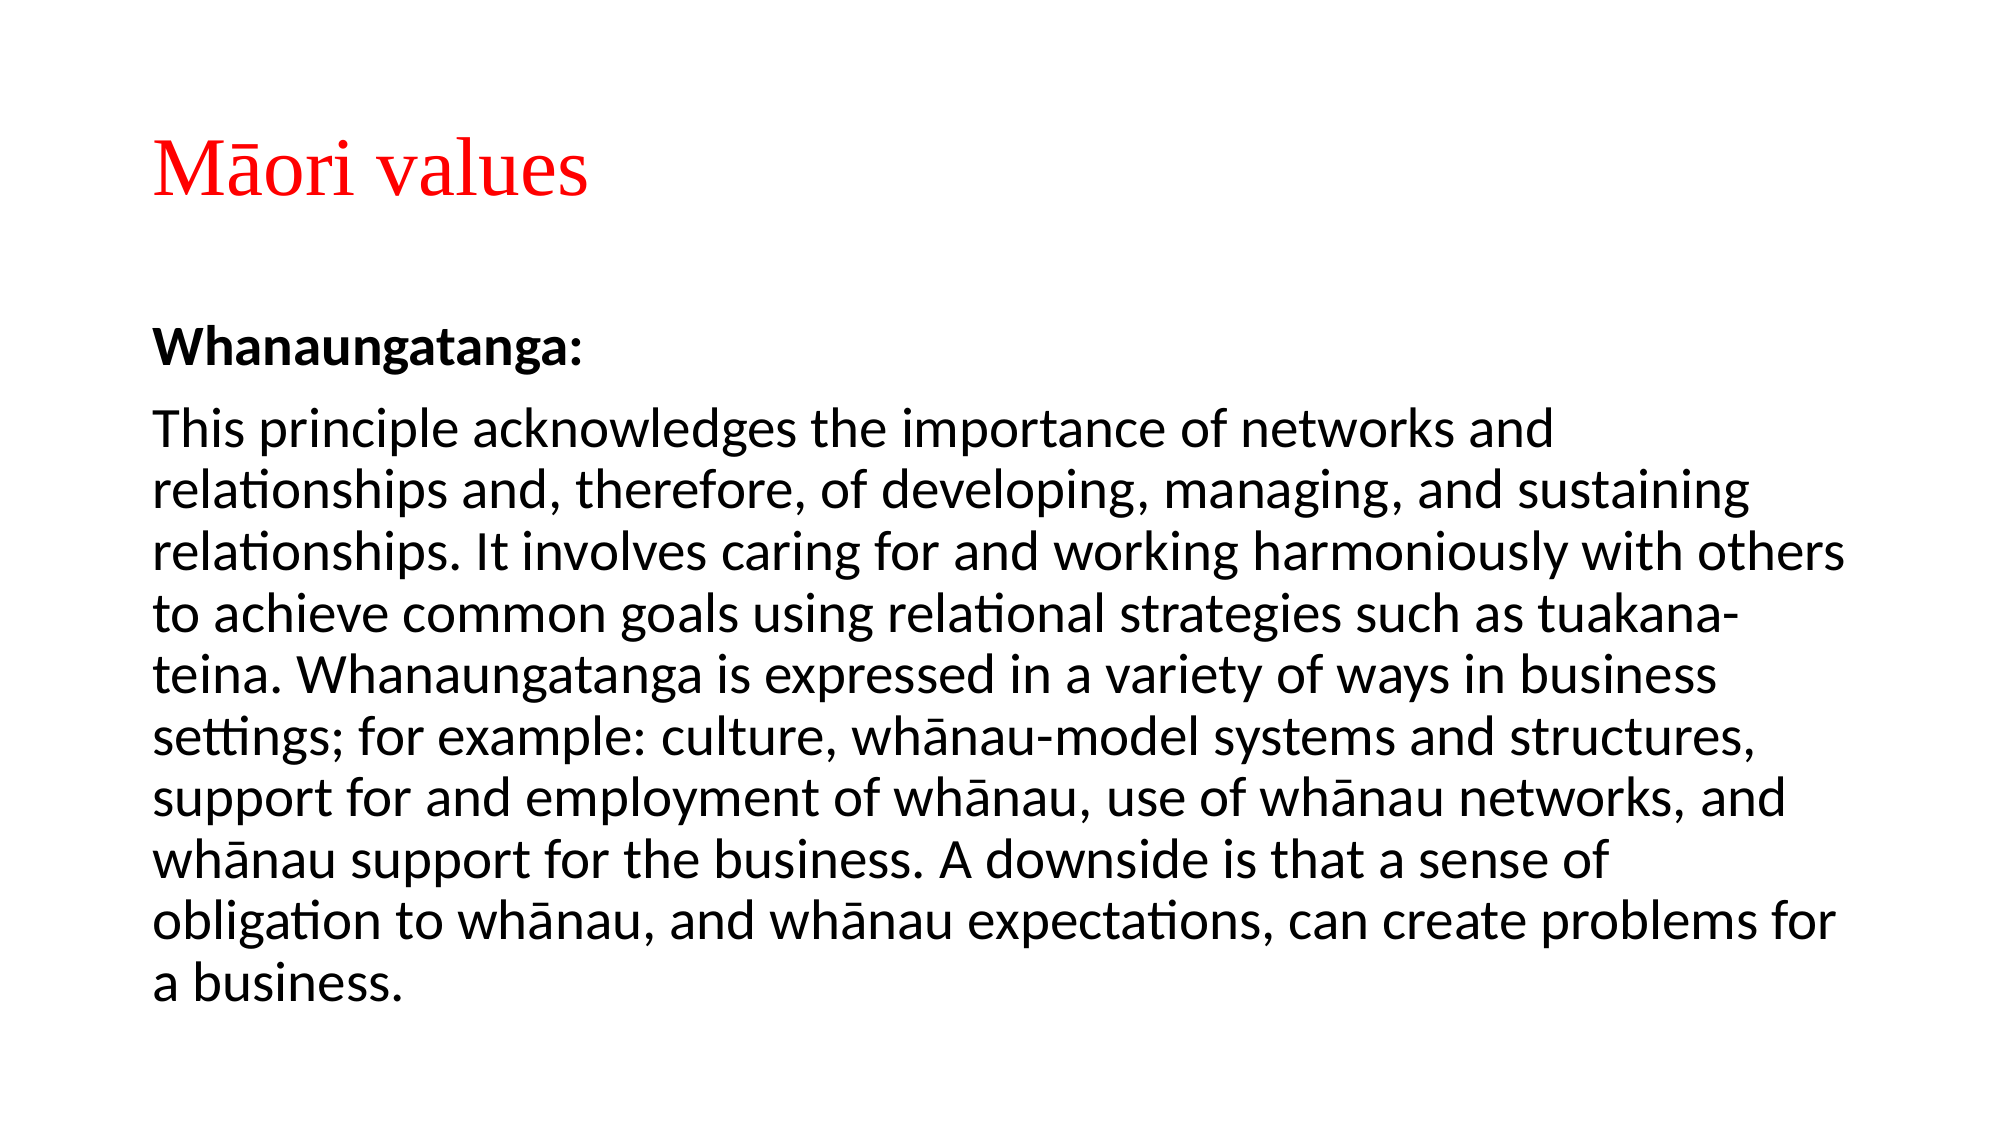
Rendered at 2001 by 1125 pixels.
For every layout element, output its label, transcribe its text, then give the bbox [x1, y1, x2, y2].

list Whanaungatanga: This principle acknowledges the importance of networks and relationships and, therefore, of developing, managing, and sustaining relationships. It involves caring for and working harmoniously with others to achieve common goals using relational strategies such as tuakana-teina. Whanaungatanga is expressed in a variety of ways in business settings; for example: culture, whānau-model systems and structures, support for and employment of whānau, use of whānau networks, and whānau support for the business. A downside is that a sense of obligation to whānau, and whānau expectations, can create problems for a business. [137, 308, 1863, 1023]
title Māori values [137, 59, 1863, 278]
